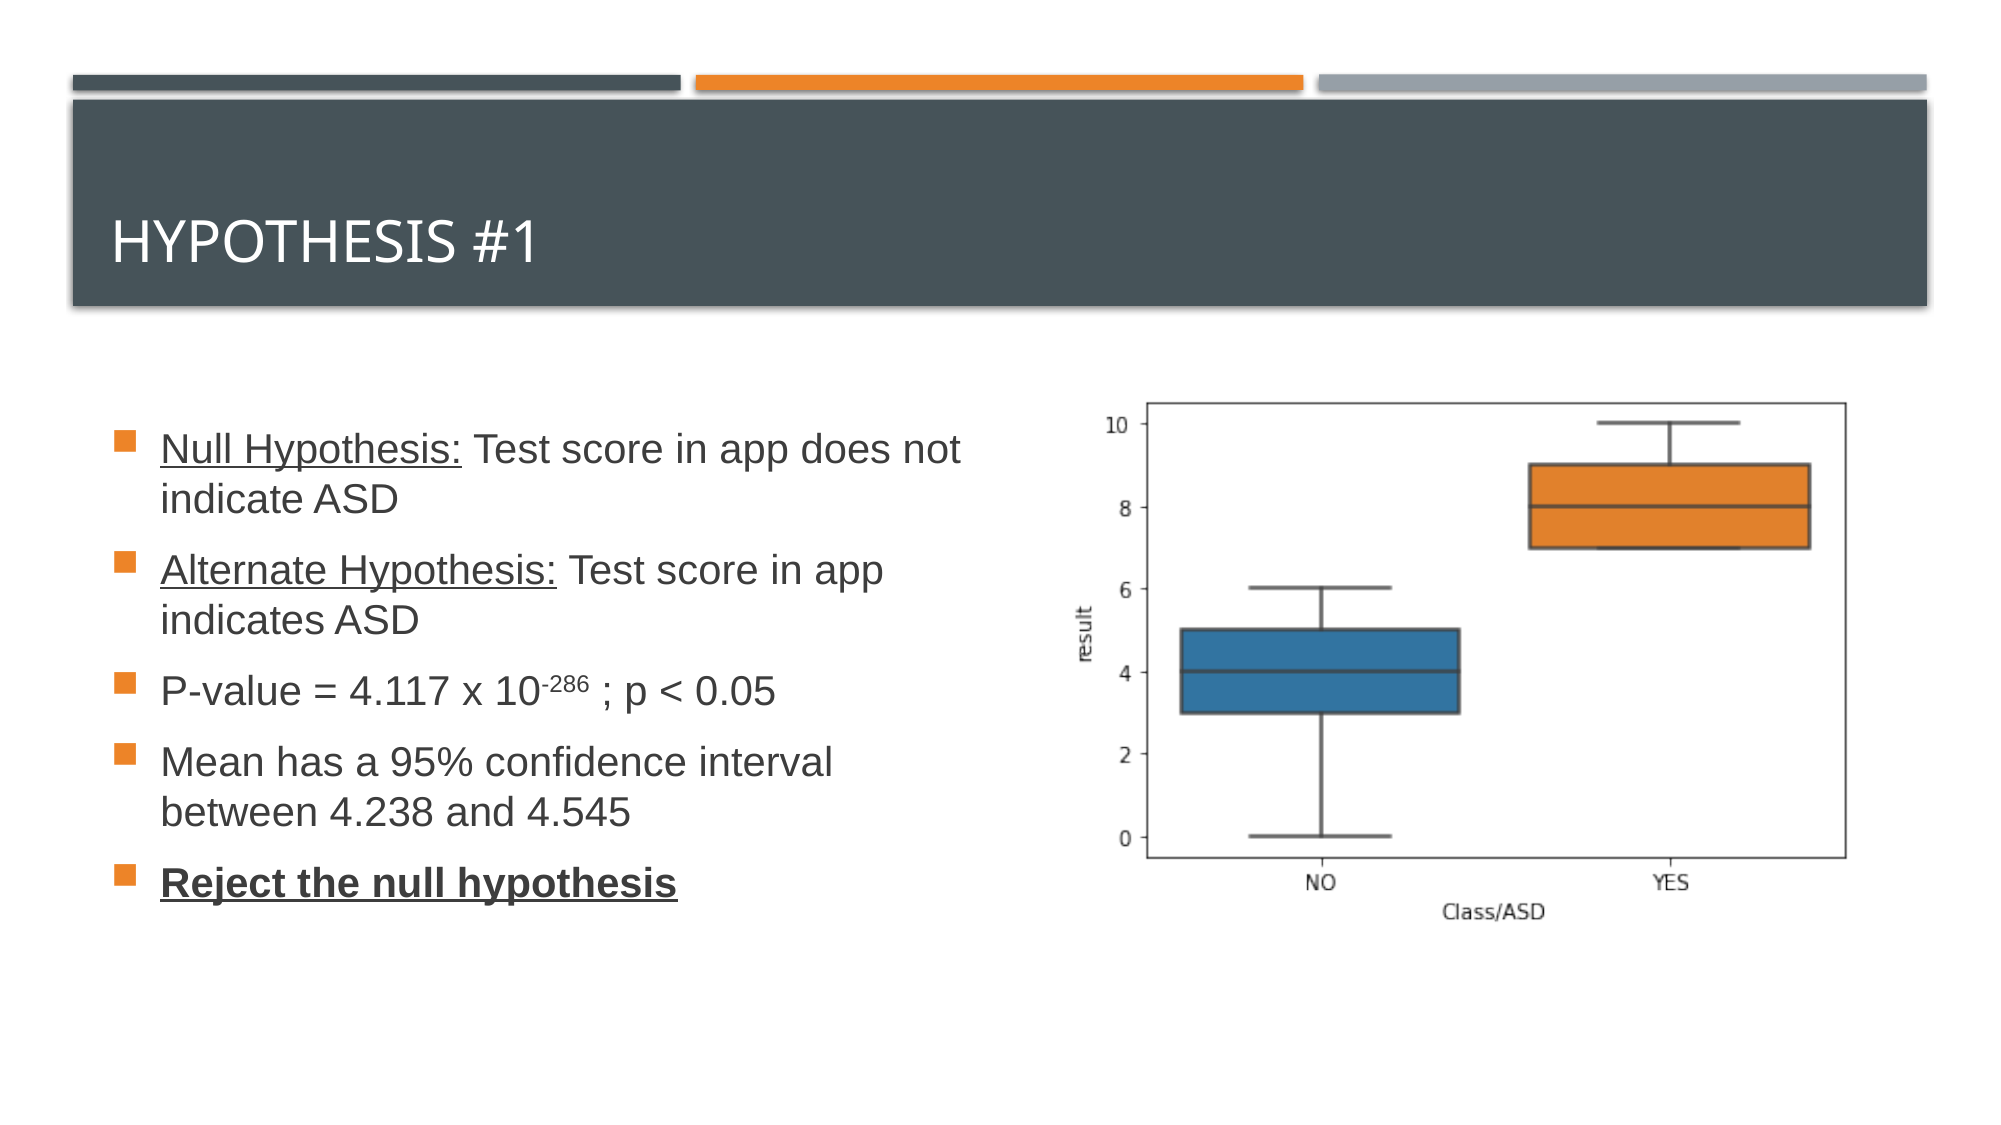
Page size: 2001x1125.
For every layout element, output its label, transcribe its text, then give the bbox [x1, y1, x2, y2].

title Hypothesis #1 [95, 119, 1905, 282]
list Null Hypothesis: Test score in app does not indicate ASD Alternate Hypothesis: Test score in app indicates ASD P-value = 4.117 x 10-286 ; p < 0.05 Mean has a 95% confidence interval between 4.238 and 4.545 Reject the null hypothesis [95, 365, 985, 962]
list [1061, 389, 1859, 937]
